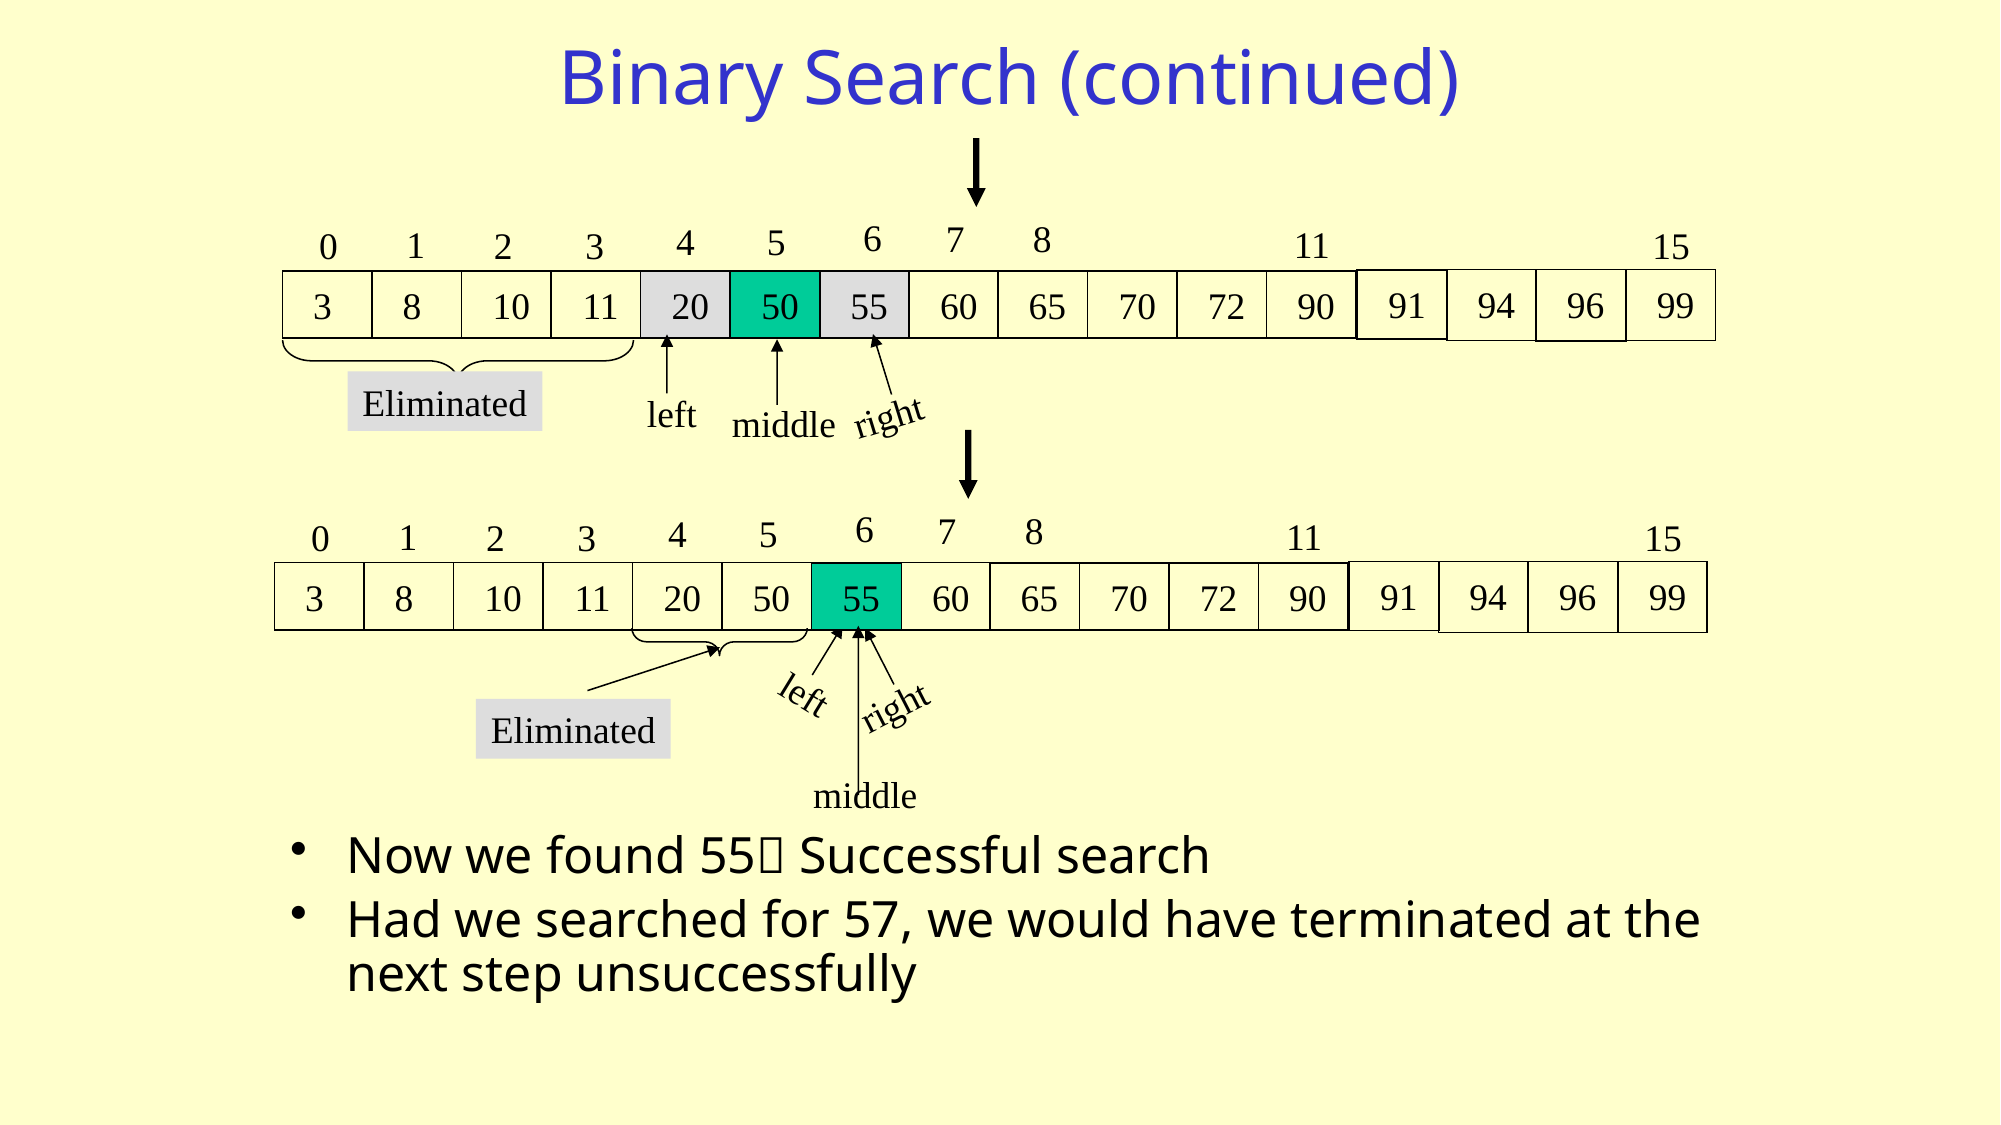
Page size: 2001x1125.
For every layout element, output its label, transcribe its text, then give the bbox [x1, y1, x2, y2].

text_box 7 [931, 207, 980, 268]
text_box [1446, 269, 1533, 341]
text_box 3 [570, 214, 620, 269]
text_box 1 [391, 214, 441, 269]
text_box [716, 270, 852, 428]
text_box 2 [479, 214, 528, 269]
text_box 5 [752, 210, 801, 268]
list Now we found 55 Successful search Had we searched for 57, we would have terminated at the next step unsuccessfully [275, 822, 1722, 1012]
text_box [1535, 269, 1623, 342]
text_box 8 [1018, 207, 1067, 268]
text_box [282, 270, 370, 339]
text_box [1266, 270, 1354, 339]
text_box [970, 138, 983, 207]
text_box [997, 270, 1086, 339]
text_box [550, 270, 639, 339]
text_box 6 [848, 206, 897, 266]
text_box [1176, 270, 1265, 339]
text_box [284, 347, 626, 371]
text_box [371, 270, 460, 339]
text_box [1087, 270, 1175, 339]
text_box 11 [1279, 214, 1345, 269]
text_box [640, 270, 715, 332]
text_box 0 [304, 214, 353, 269]
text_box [461, 270, 549, 339]
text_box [274, 429, 1708, 760]
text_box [855, 334, 932, 428]
title Binary Search (continued) [337, 23, 1682, 125]
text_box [798, 562, 933, 825]
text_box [908, 270, 996, 339]
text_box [631, 334, 711, 428]
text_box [1356, 269, 1444, 340]
text_box 4 [661, 210, 710, 269]
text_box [1625, 269, 1716, 341]
text_box 15 [1637, 214, 1705, 267]
text_box Eliminated [347, 371, 543, 428]
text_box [852, 270, 907, 332]
